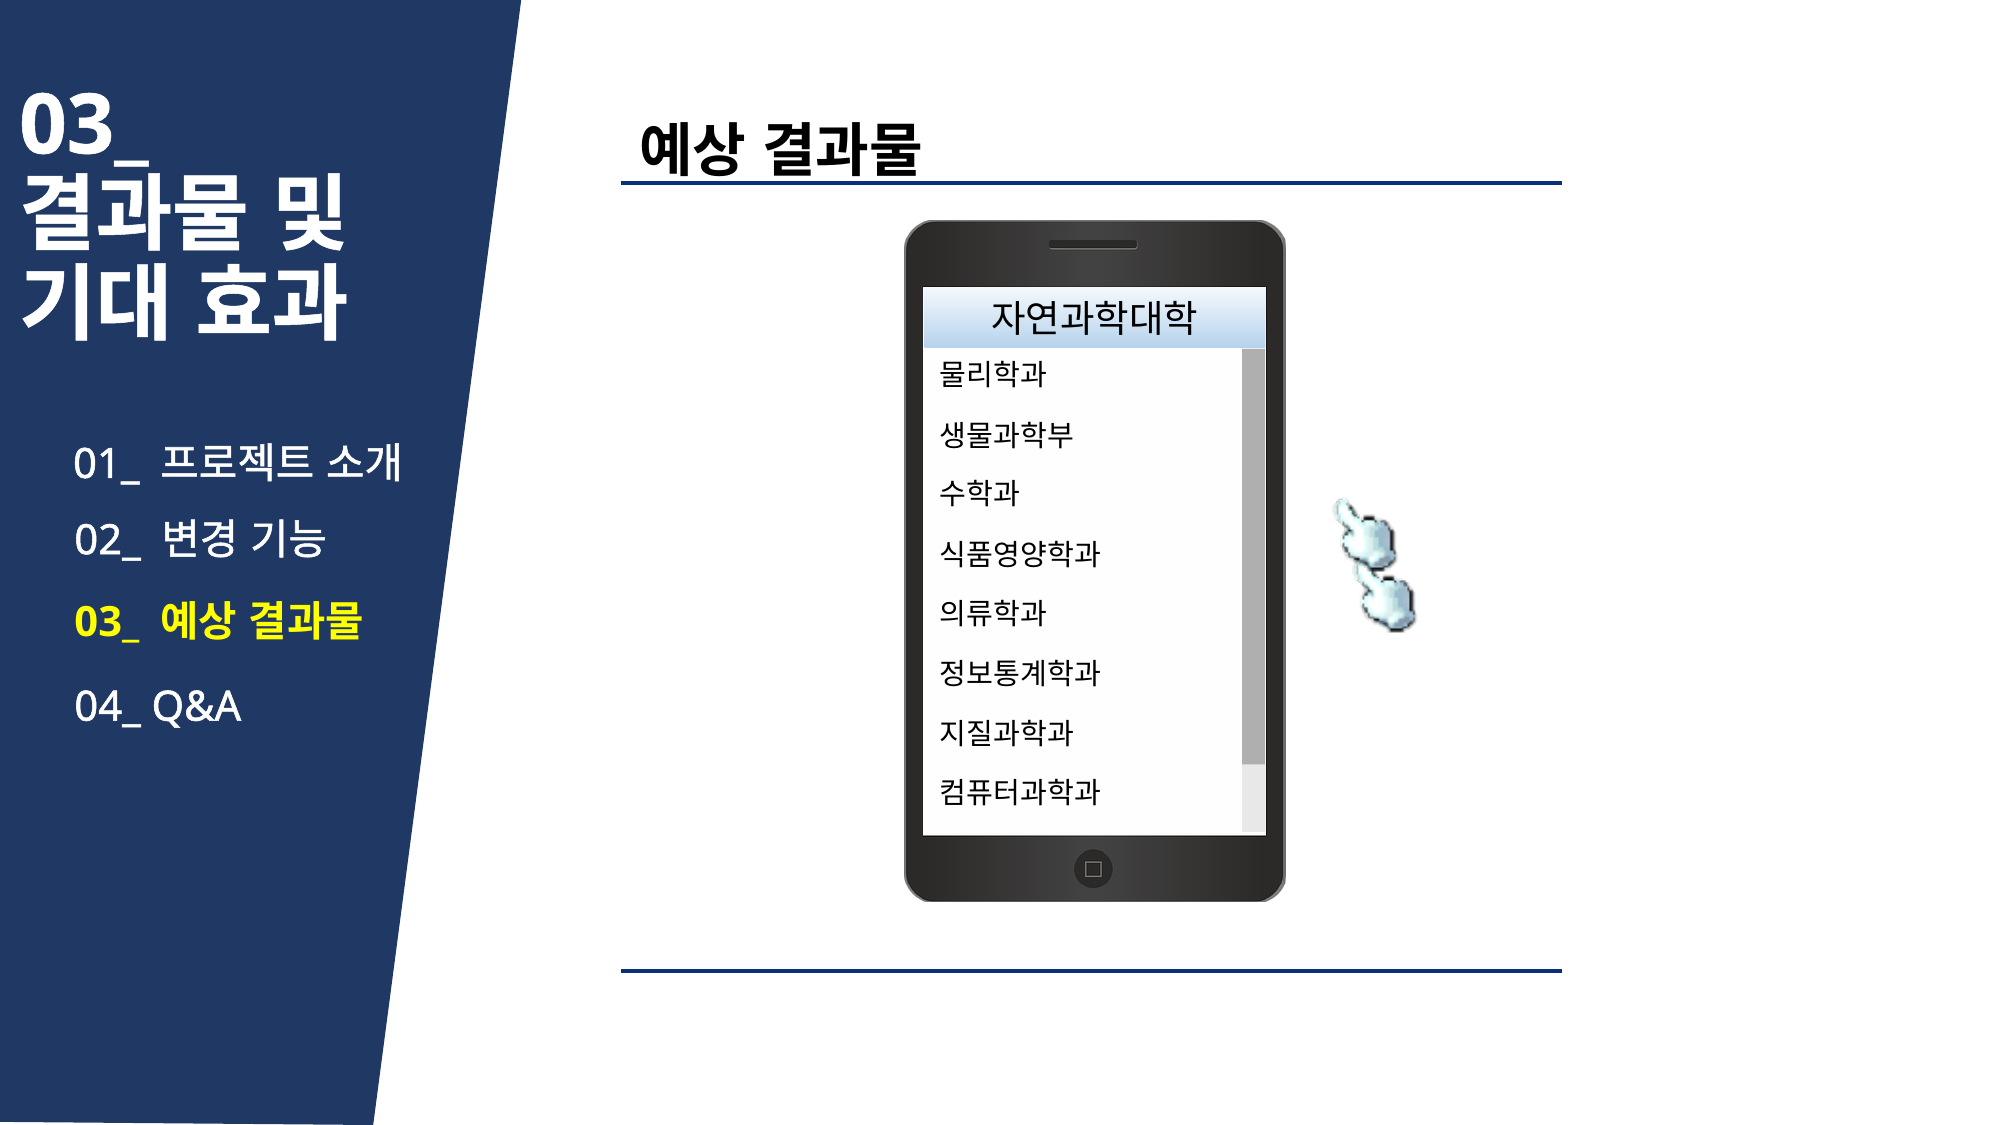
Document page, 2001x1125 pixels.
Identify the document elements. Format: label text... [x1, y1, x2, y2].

picture [1318, 494, 1442, 648]
text_box 01_ 프로젝트 소개 [58, 429, 536, 500]
text_box 02_ 변경 기능 [59, 505, 537, 576]
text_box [904, 220, 1284, 902]
text_box 03_ 예상 결과물 [59, 588, 537, 658]
text_box [0, 0, 523, 1125]
text_box 04_ Q&A [59, 672, 537, 742]
text_box 예상 결과물 [415, 113, 1147, 202]
text_box 03_ 결과물 및 기대 효과 [4, 89, 482, 343]
